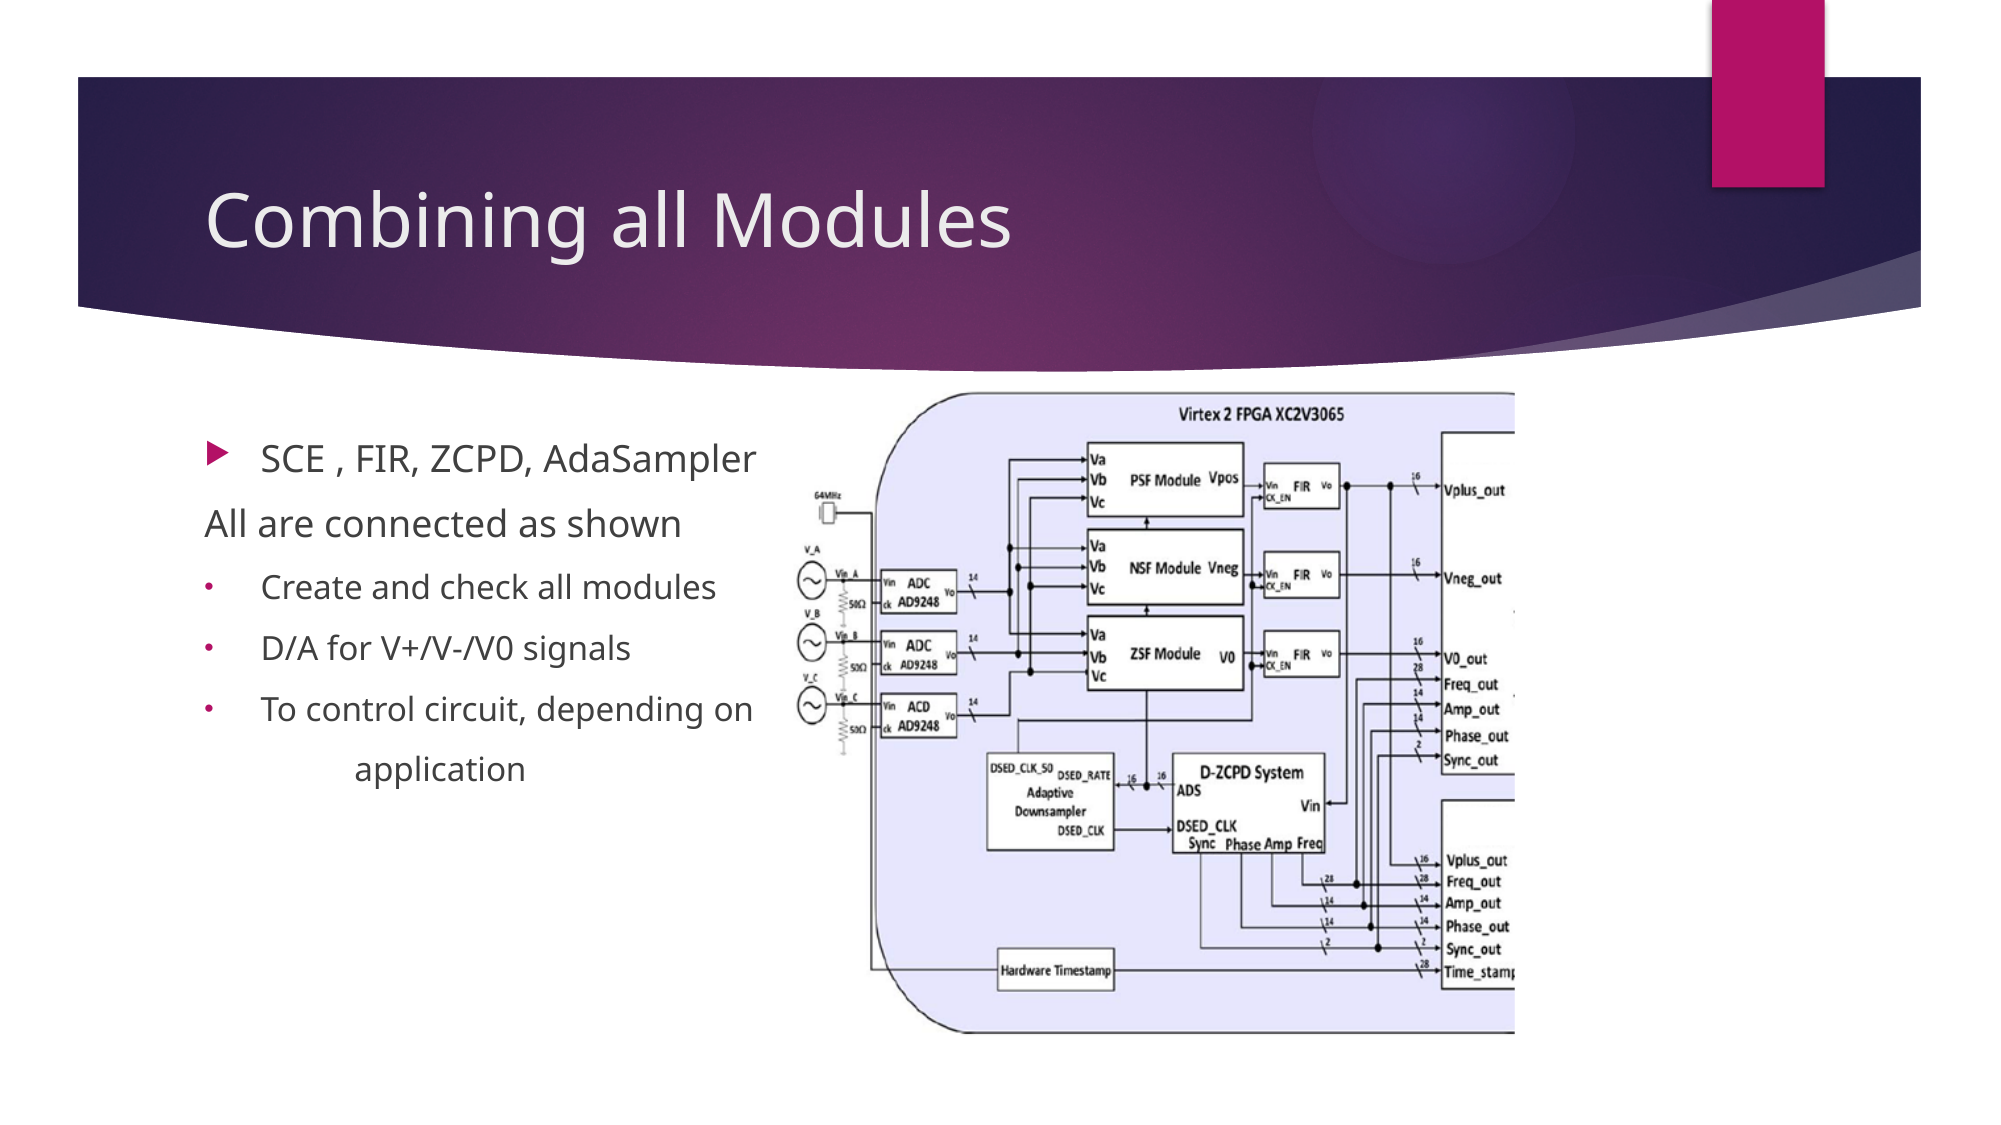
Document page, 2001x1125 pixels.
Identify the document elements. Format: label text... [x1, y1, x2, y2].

list SCE , FIR, ZCPD, AdaSampler All are connected as shown Create and check all modules D/A for V+/V-/V0 signals To control circuit, depending on application [189, 427, 755, 988]
title Combining all Modules [189, 159, 1627, 276]
picture [761, 384, 1975, 1067]
